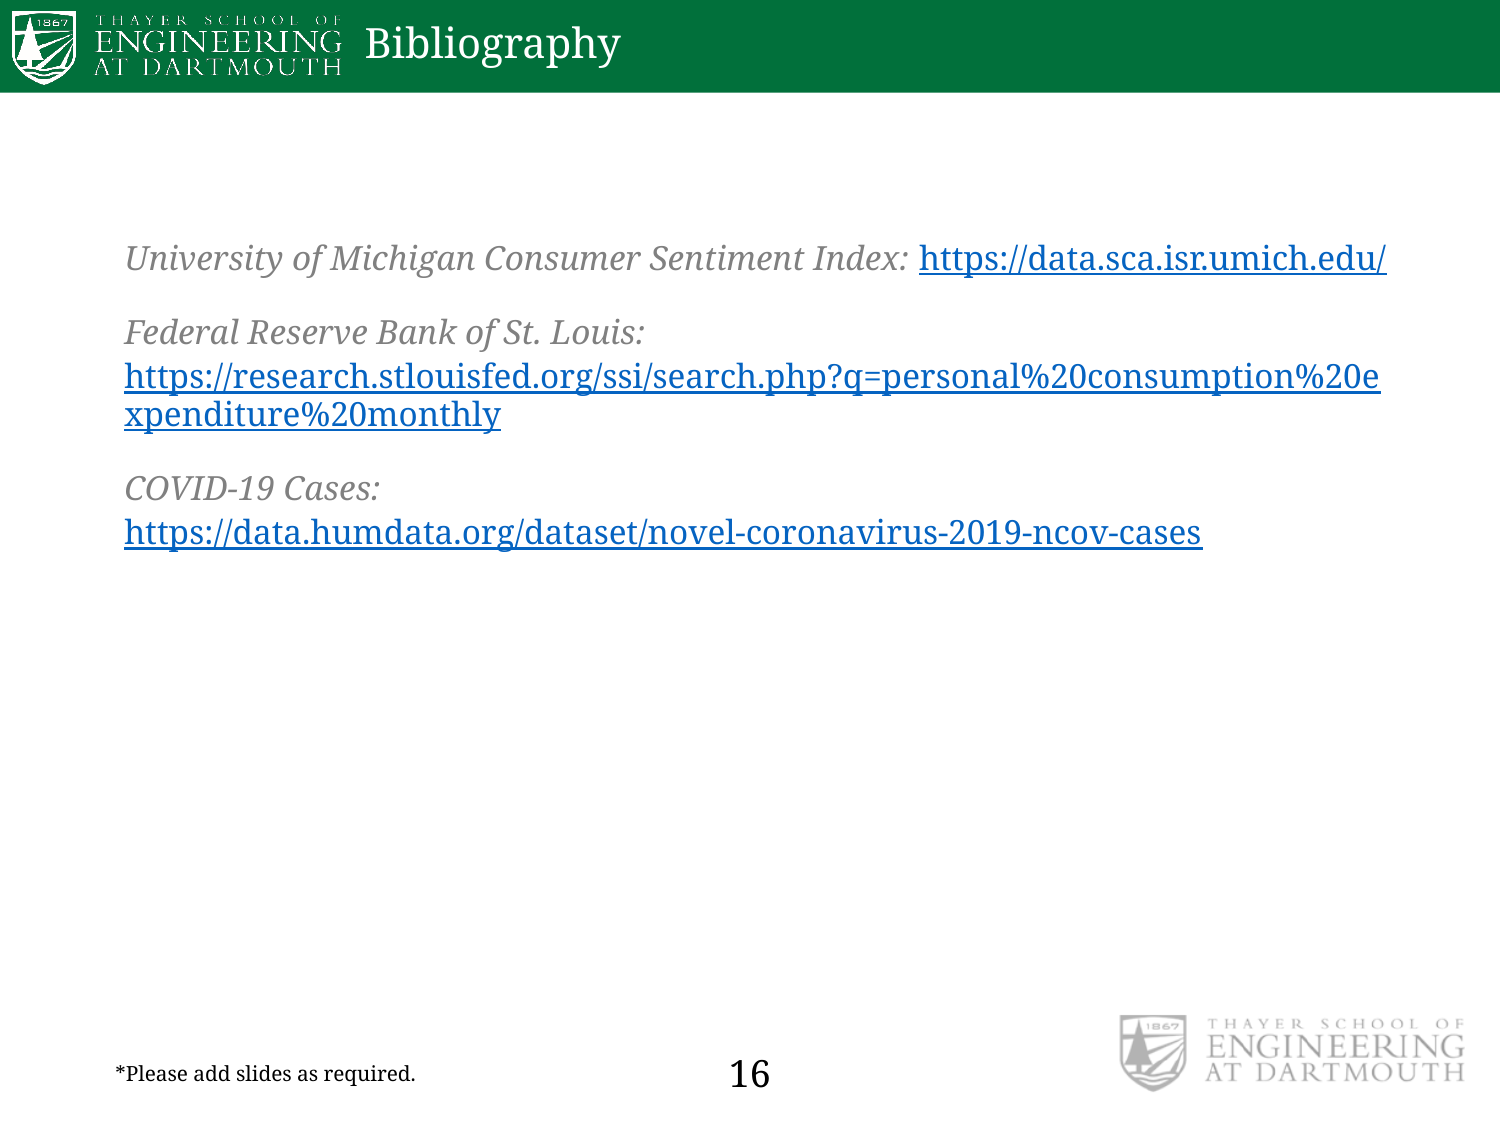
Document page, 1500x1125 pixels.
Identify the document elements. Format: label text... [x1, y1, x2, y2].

picture [1111, 992, 1467, 1093]
text_box *Please add slides as required. [100, 1053, 431, 1093]
picture [12, 11, 342, 85]
list University of Michigan Consumer Sentiment Index: https://data.sca.isr.umich.edu/ Federal Reserve Bank of St. Louis: https://research.stlouisfed.org/ssi/search.php?q=personal%20consumption%20expenditure%20monthly COVID-19 Cases: https://data.humdata.org/dataset/novel-coronavirus-2019-ncov-cases [109, 224, 1411, 906]
title Bibliography [349, 1, 1500, 90]
slide_number 16 [581, 1042, 919, 1103]
